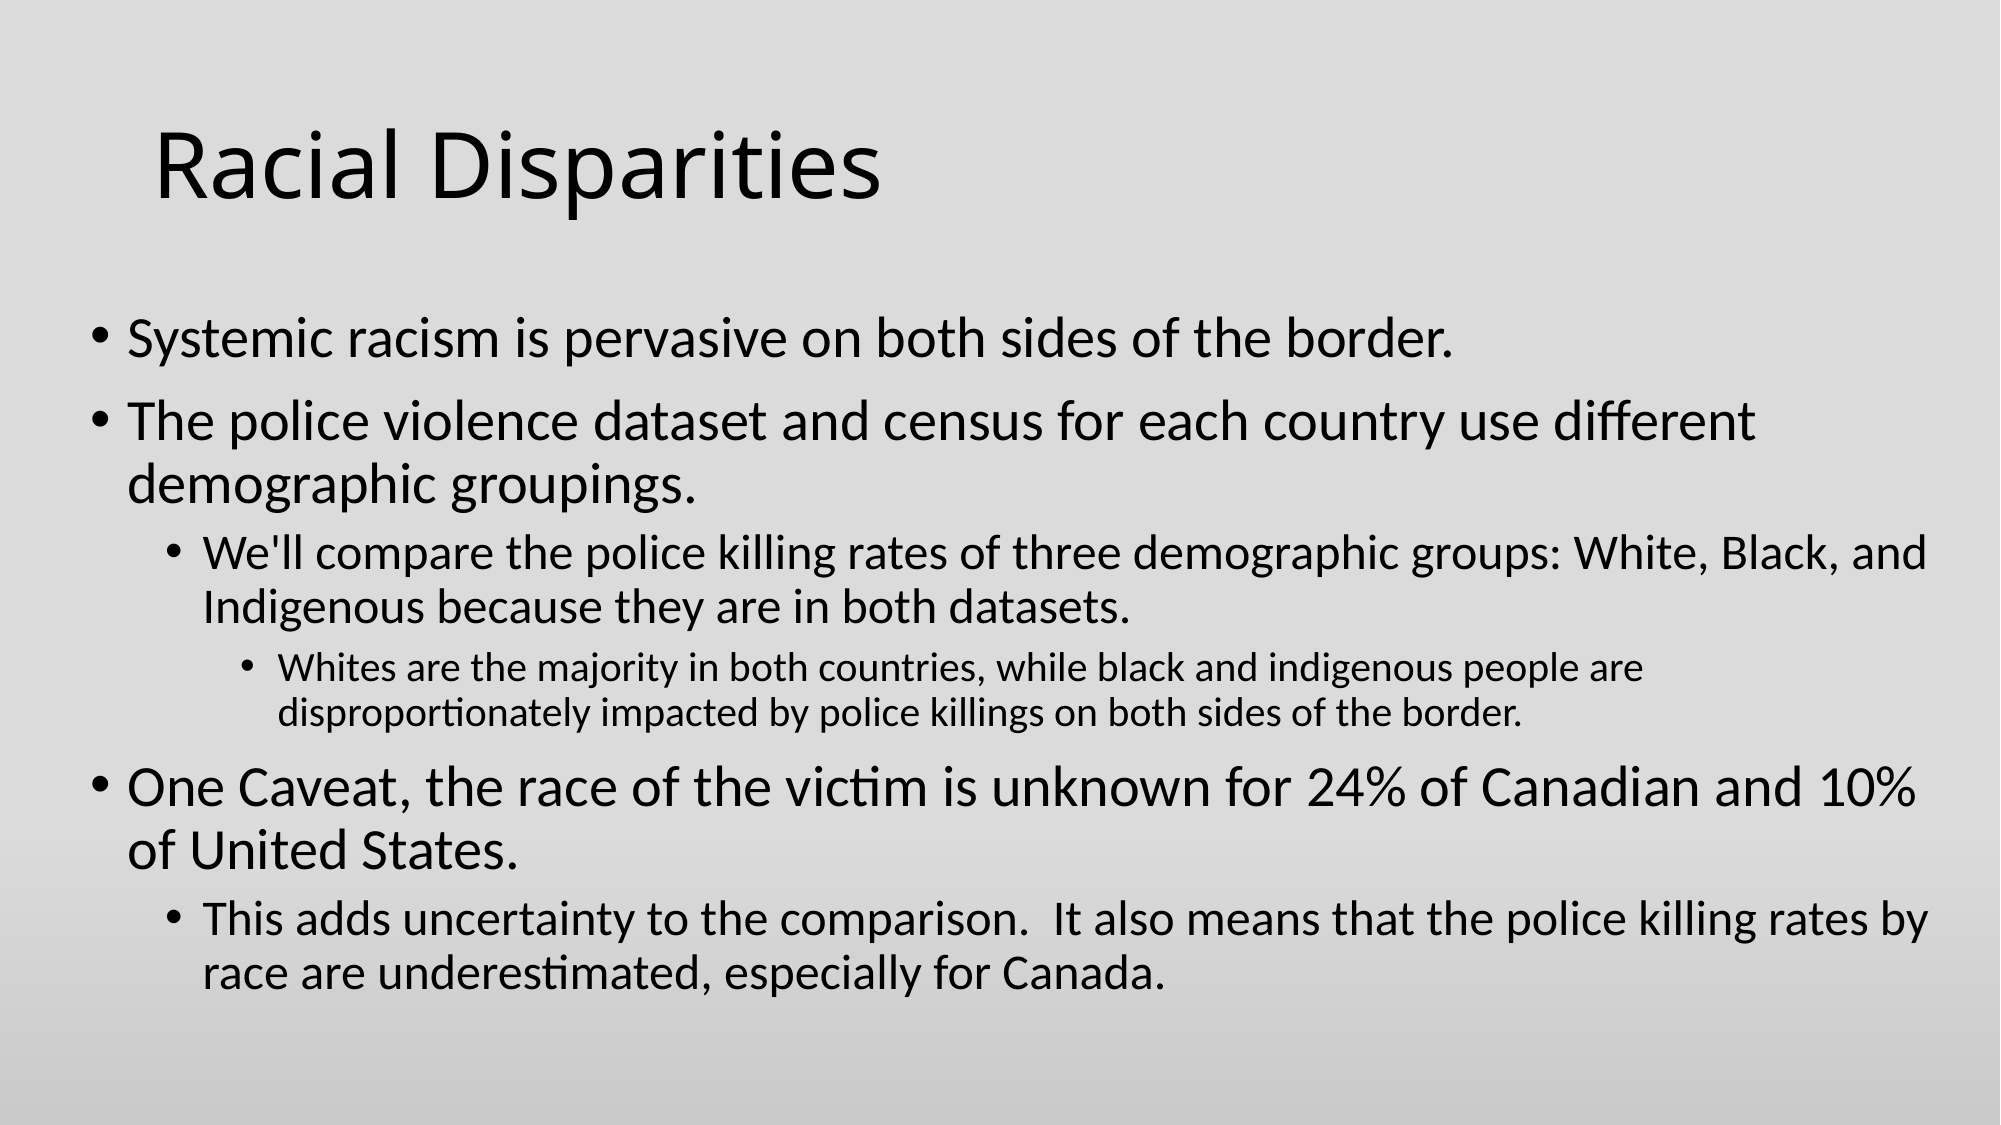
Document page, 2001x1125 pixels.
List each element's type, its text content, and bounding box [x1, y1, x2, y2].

list Systemic racism is pervasive on both sides of the border. The police violence dataset and census for each country use different demographic groupings. We'll compare the police killing rates of three demographic groups: White, Black, and Indigenous because they are in both datasets. Whites are the majority in both countries, while black and indigenous people are disproportionately impacted by police killings on both sides of the border. One Caveat, the race of the victim is unknown for 24% of Canadian and 10% of United States. This adds uncertainty to the comparison. It also means that the police killing rates by race are underestimated, especially for Canada. [75, 299, 1972, 1014]
title Racial Disparities [137, 59, 1863, 278]
